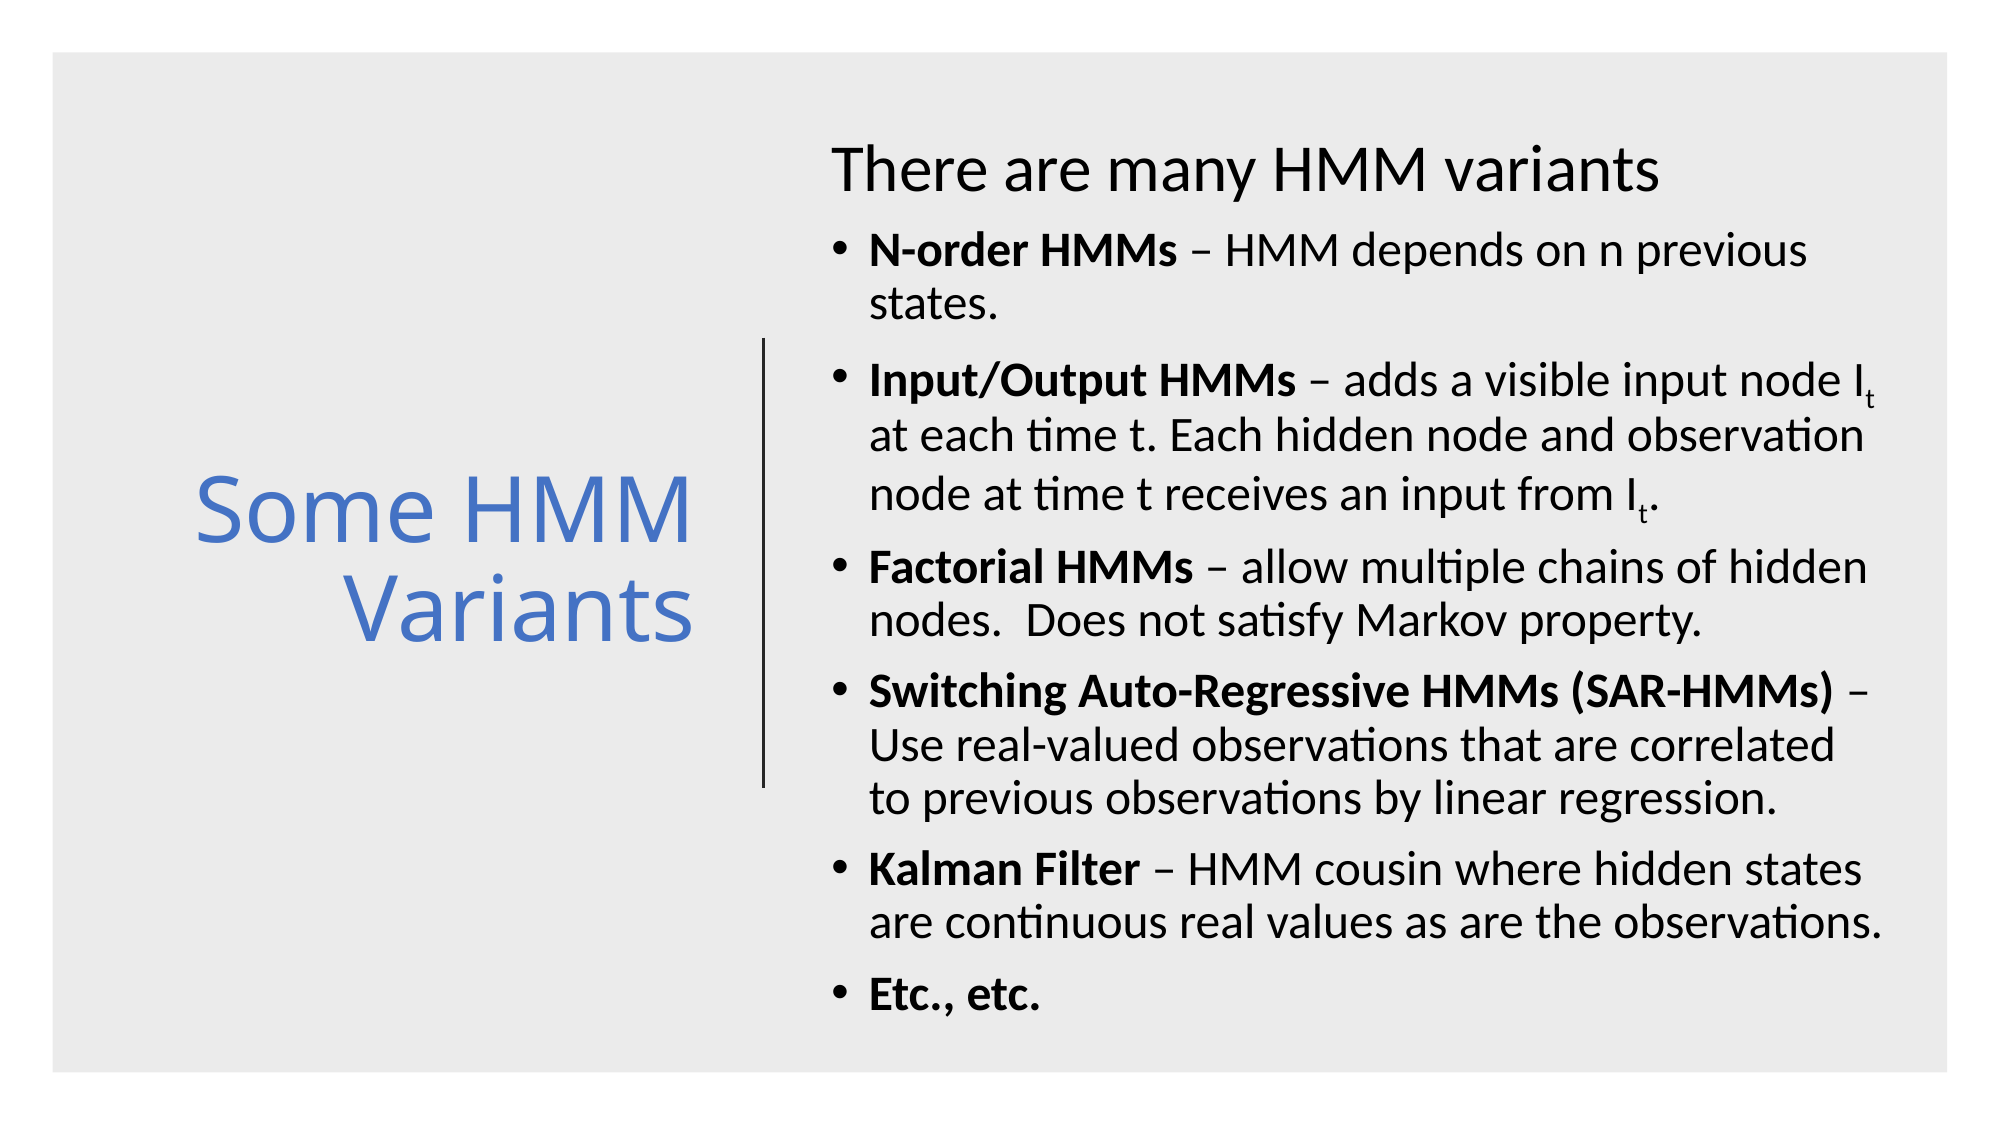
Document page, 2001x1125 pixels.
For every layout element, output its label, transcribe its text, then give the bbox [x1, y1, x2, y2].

list There are many HMM variants N-order HMMs – HMM depends on n previous states. Input/Output HMMs – adds a visible input node It at each time t. Each hidden node and observation node at time t receives an input from It. Factorial HMMs – allow multiple chains of hidden nodes. Does not satisfy Markov property. Switching Auto-Regressive HMMs (SAR-HMMs) – Use real-valued observations that are correlated to previous observations by linear regression. Kalman Filter – HMM cousin where hidden states are continuous real values as are the observations. Etc., etc. [816, 99, 1902, 1055]
title Some HMM Variants [137, 158, 711, 967]
text_box [52, 51, 1948, 1073]
